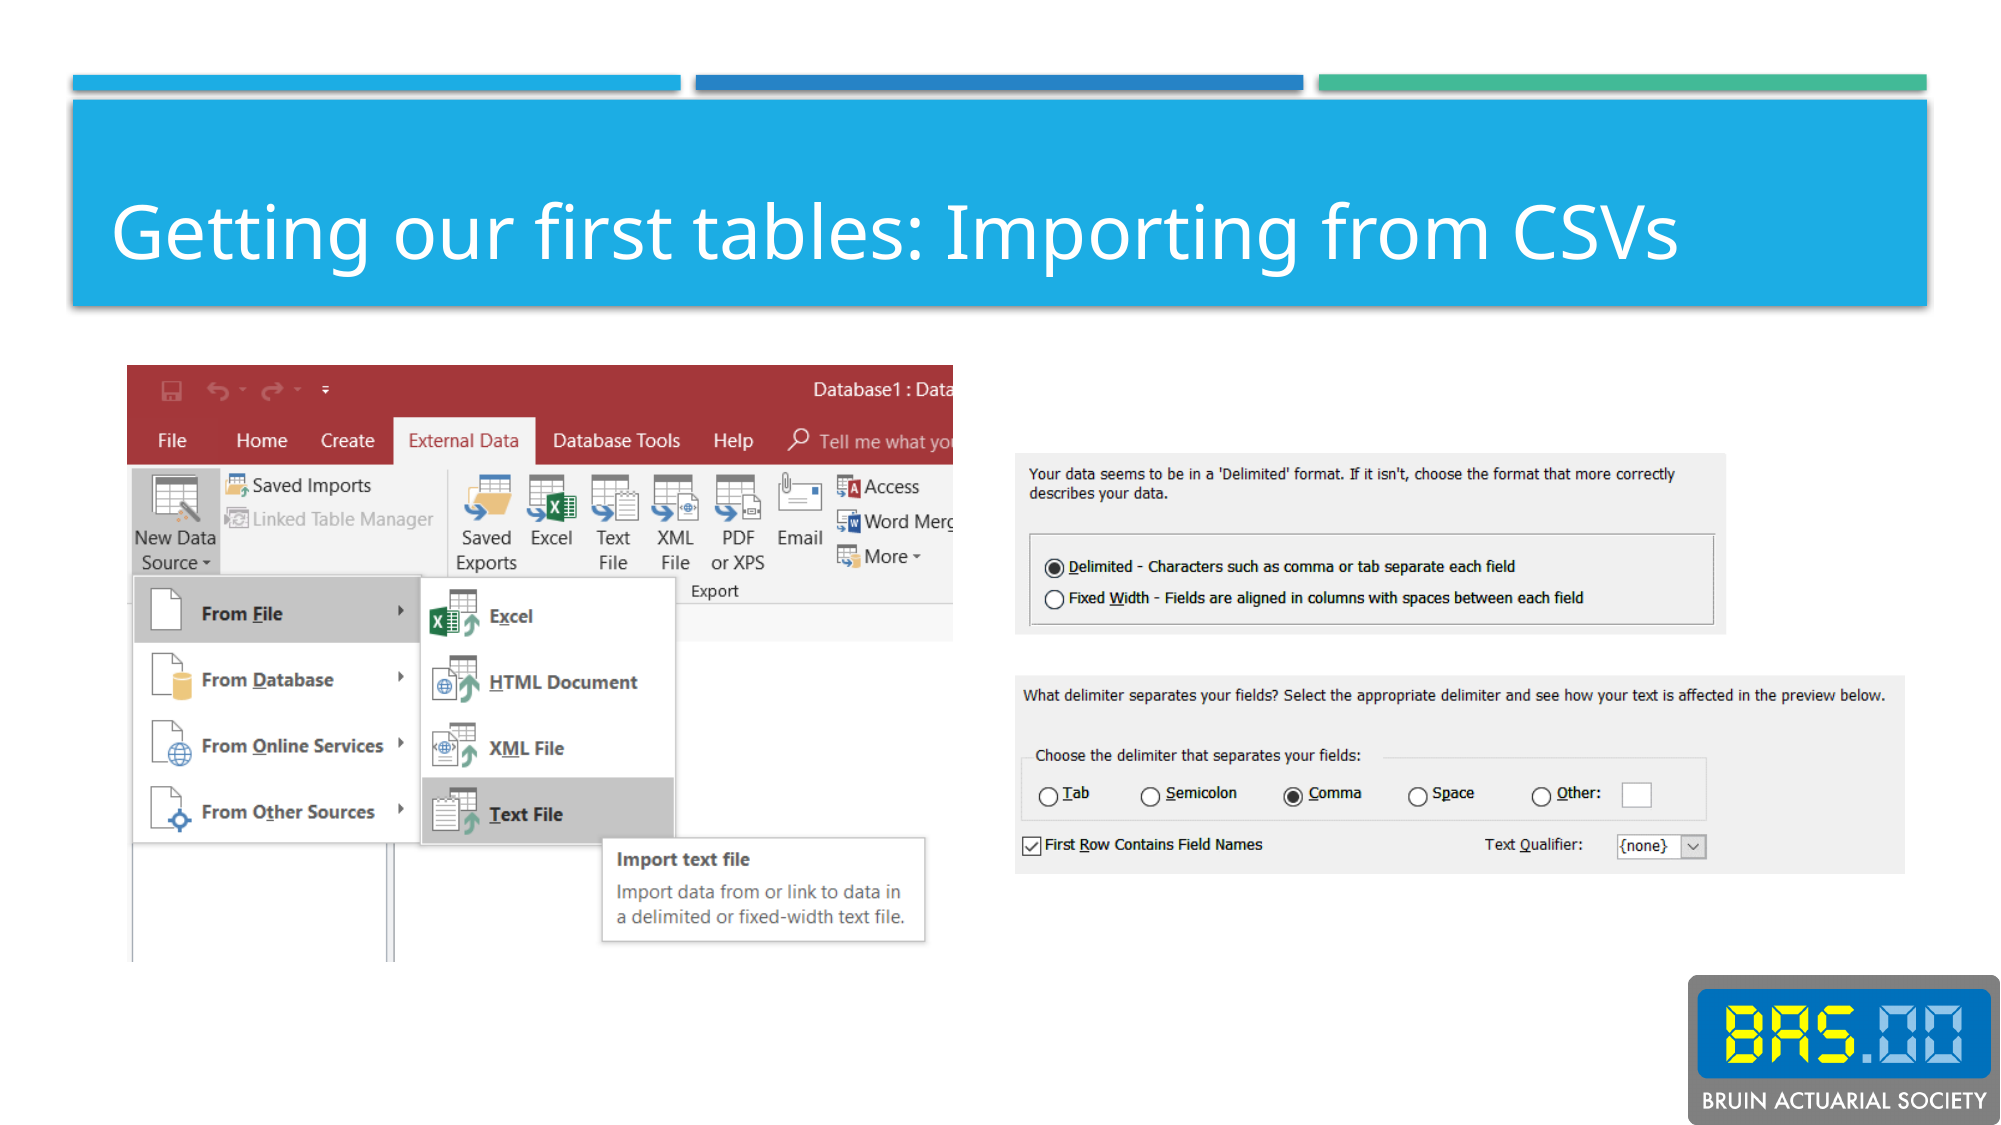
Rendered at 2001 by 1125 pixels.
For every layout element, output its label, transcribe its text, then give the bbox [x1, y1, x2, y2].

picture [1688, 975, 2000, 1125]
title Getting our first tables: Importing from CSVs [95, 119, 1905, 282]
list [1014, 453, 1906, 874]
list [127, 364, 954, 962]
